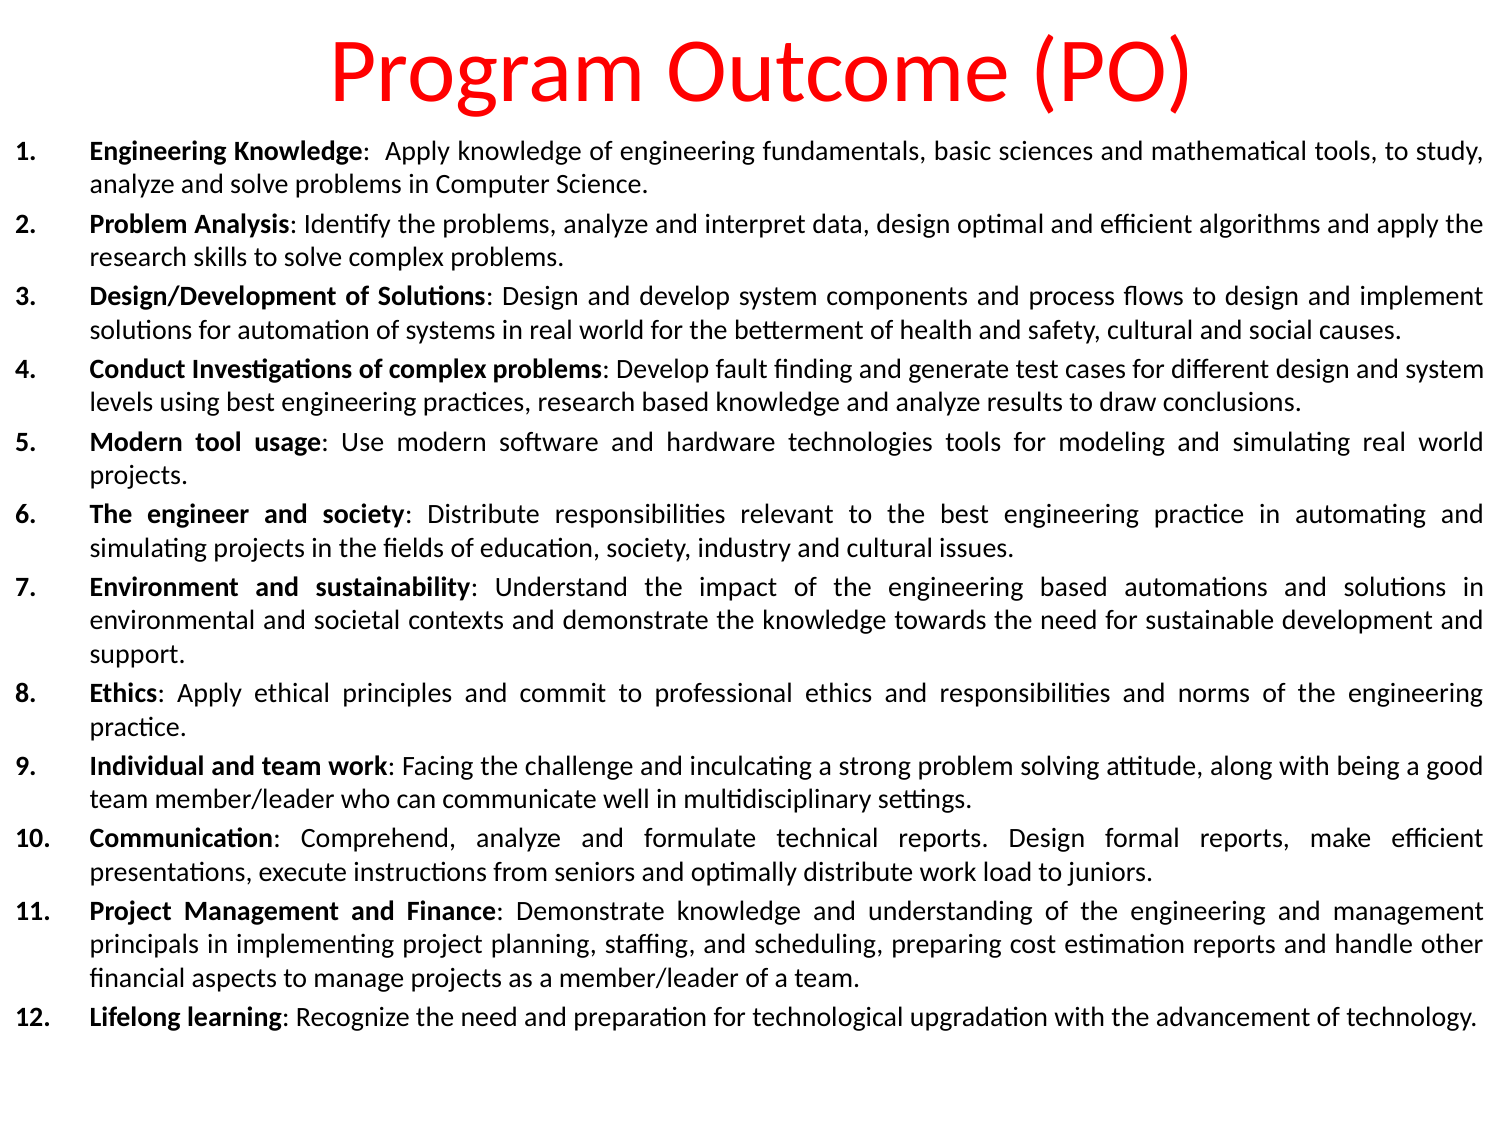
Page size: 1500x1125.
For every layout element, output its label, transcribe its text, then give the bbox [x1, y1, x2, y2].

list Engineering Knowledge: Apply knowledge of engineering fundamentals, basic sciences and mathematical tools, to study, analyze and solve problems in Computer Science. Problem Analysis: Identify the problems, analyze and interpret data, design optimal and efficient algorithms and apply the research skills to solve complex problems. Design/Development of Solutions: Design and develop system components and process flows to design and implement solutions for automation of systems in real world for the betterment of health and safety, cultural and social causes. Conduct Investigations of complex problems: Develop fault finding and generate test cases for different design and system levels using best engineering practices, research based knowledge and analyze results to draw conclusions. Modern tool usage: Use modern software and hardware technologies tools for modeling and simulating real world projects. The engineer and society: Distribute responsibilities relevant to the best engineering practice in automating and simulating projects in the fields of education, society, industry and cultural issues. Environment and sustainability: Understand the impact of the engineering based automations and solutions in environmental and societal contexts and demonstrate the knowledge towards the need for sustainable development and support. Ethics: Apply ethical principles and commit to professional ethics and responsibilities and norms of the engineering practice. Individual and team work: Facing the challenge and inculcating a strong problem solving attitude, along with being a good team member/leader who can communicate well in multidisciplinary settings. Communication: Comprehend, analyze and formulate technical reports. Design formal reports, make efficient presentations, execute instructions from seniors and optimally distribute work load to juniors. Project Management and Finance: Demonstrate knowledge and understanding of the engineering and management principals in implementing project planning, staffing, and scheduling, preparing cost estimation reports and handle other financial aspects to manage projects as a member/leader of a team. Lifelong learning: Recognize the need and preparation for technological upgradation with the advancement of technology. [0, 125, 1500, 1125]
title Program Outcome (PO) [87, 0, 1438, 125]
